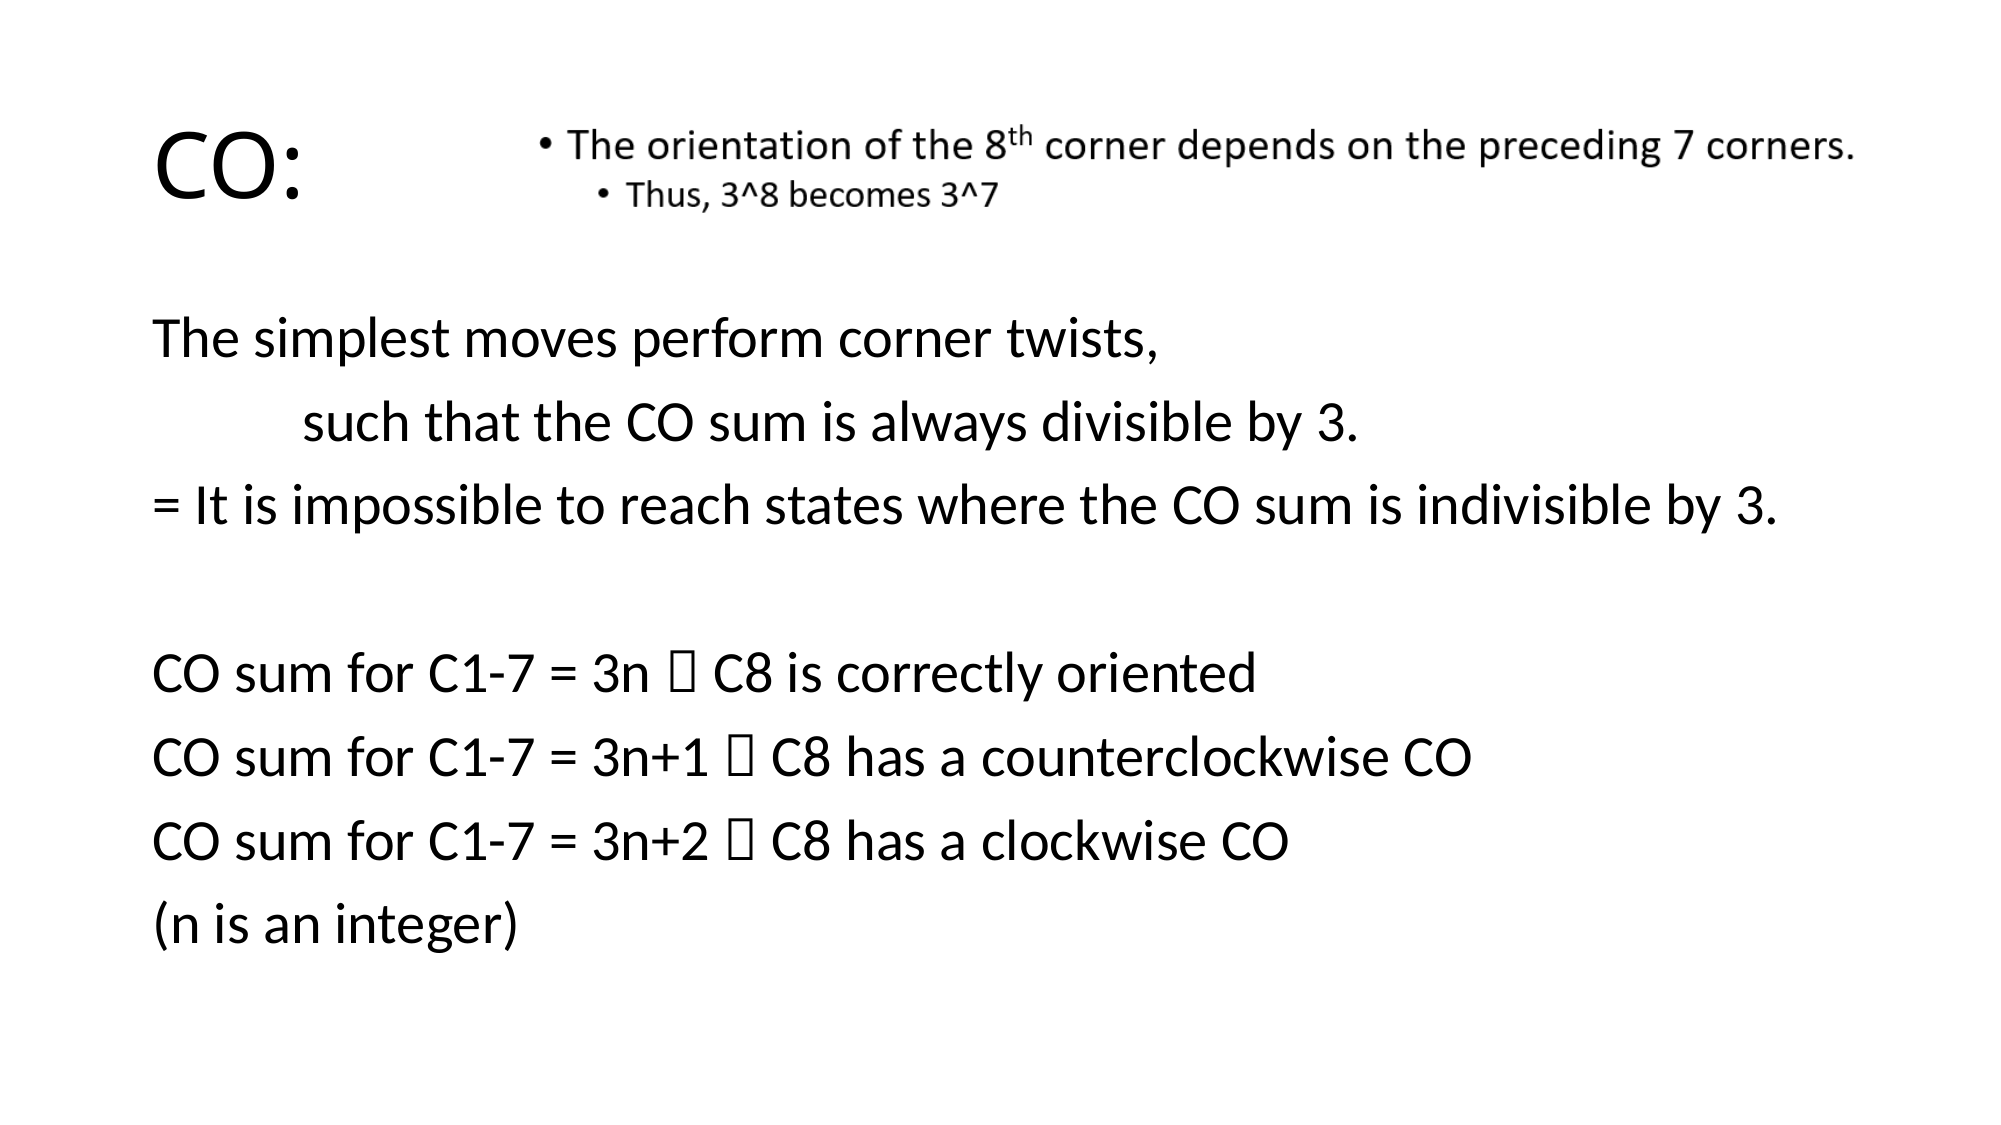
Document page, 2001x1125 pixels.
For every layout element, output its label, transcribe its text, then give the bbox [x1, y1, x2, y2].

title CO: [137, 59, 1863, 278]
list The simplest moves perform corner twists, such that the CO sum is always divisible by 3. = It is impossible to reach states where the CO sum is indivisible by 3. CO sum for C1-7 = 3n  C8 is correctly oriented CO sum for C1-7 = 3n+1  C8 has a counterclockwise CO CO sum for C1-7 = 3n+2  C8 has a clockwise CO (n is an integer) [137, 299, 1863, 1014]
picture [524, 115, 1863, 222]
